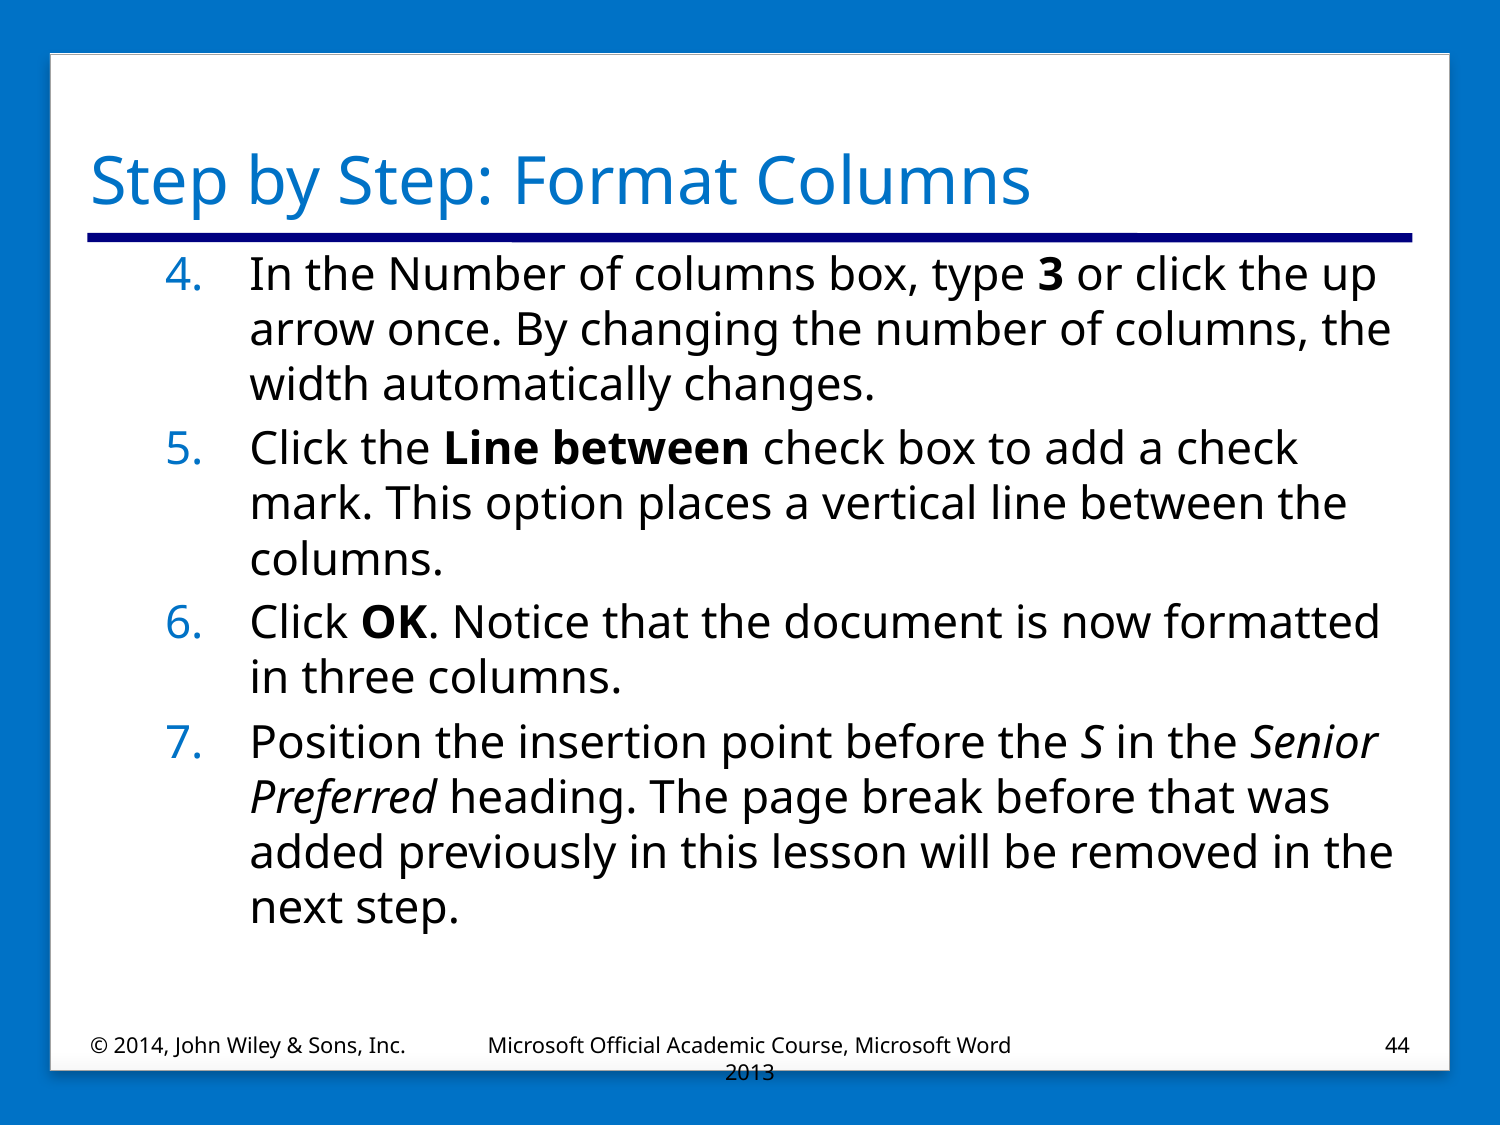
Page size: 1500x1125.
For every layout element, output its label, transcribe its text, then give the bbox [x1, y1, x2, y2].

slide_number 44 [1074, 1024, 1426, 1103]
title Step by Step: Format Columns [74, 74, 1426, 226]
slide_number © 2014, John Wiley & Sons, Inc. [74, 1024, 426, 1103]
list In the Number of columns box, type 3 or click the up arrow once. By changing the number of columns, the width automatically changes. Click the Line between check box to add a check mark. This option places a vertical line between the columns. Click OK. Notice that the document is now formatted in three columns. Position the insertion point before the S in the Senior Preferred heading. The page break before that was added previously in this lesson will be removed in the next step. [75, 237, 1425, 1063]
footer Microsoft Official Academic Course, Microsoft Word 2013 [449, 1024, 1051, 1103]
